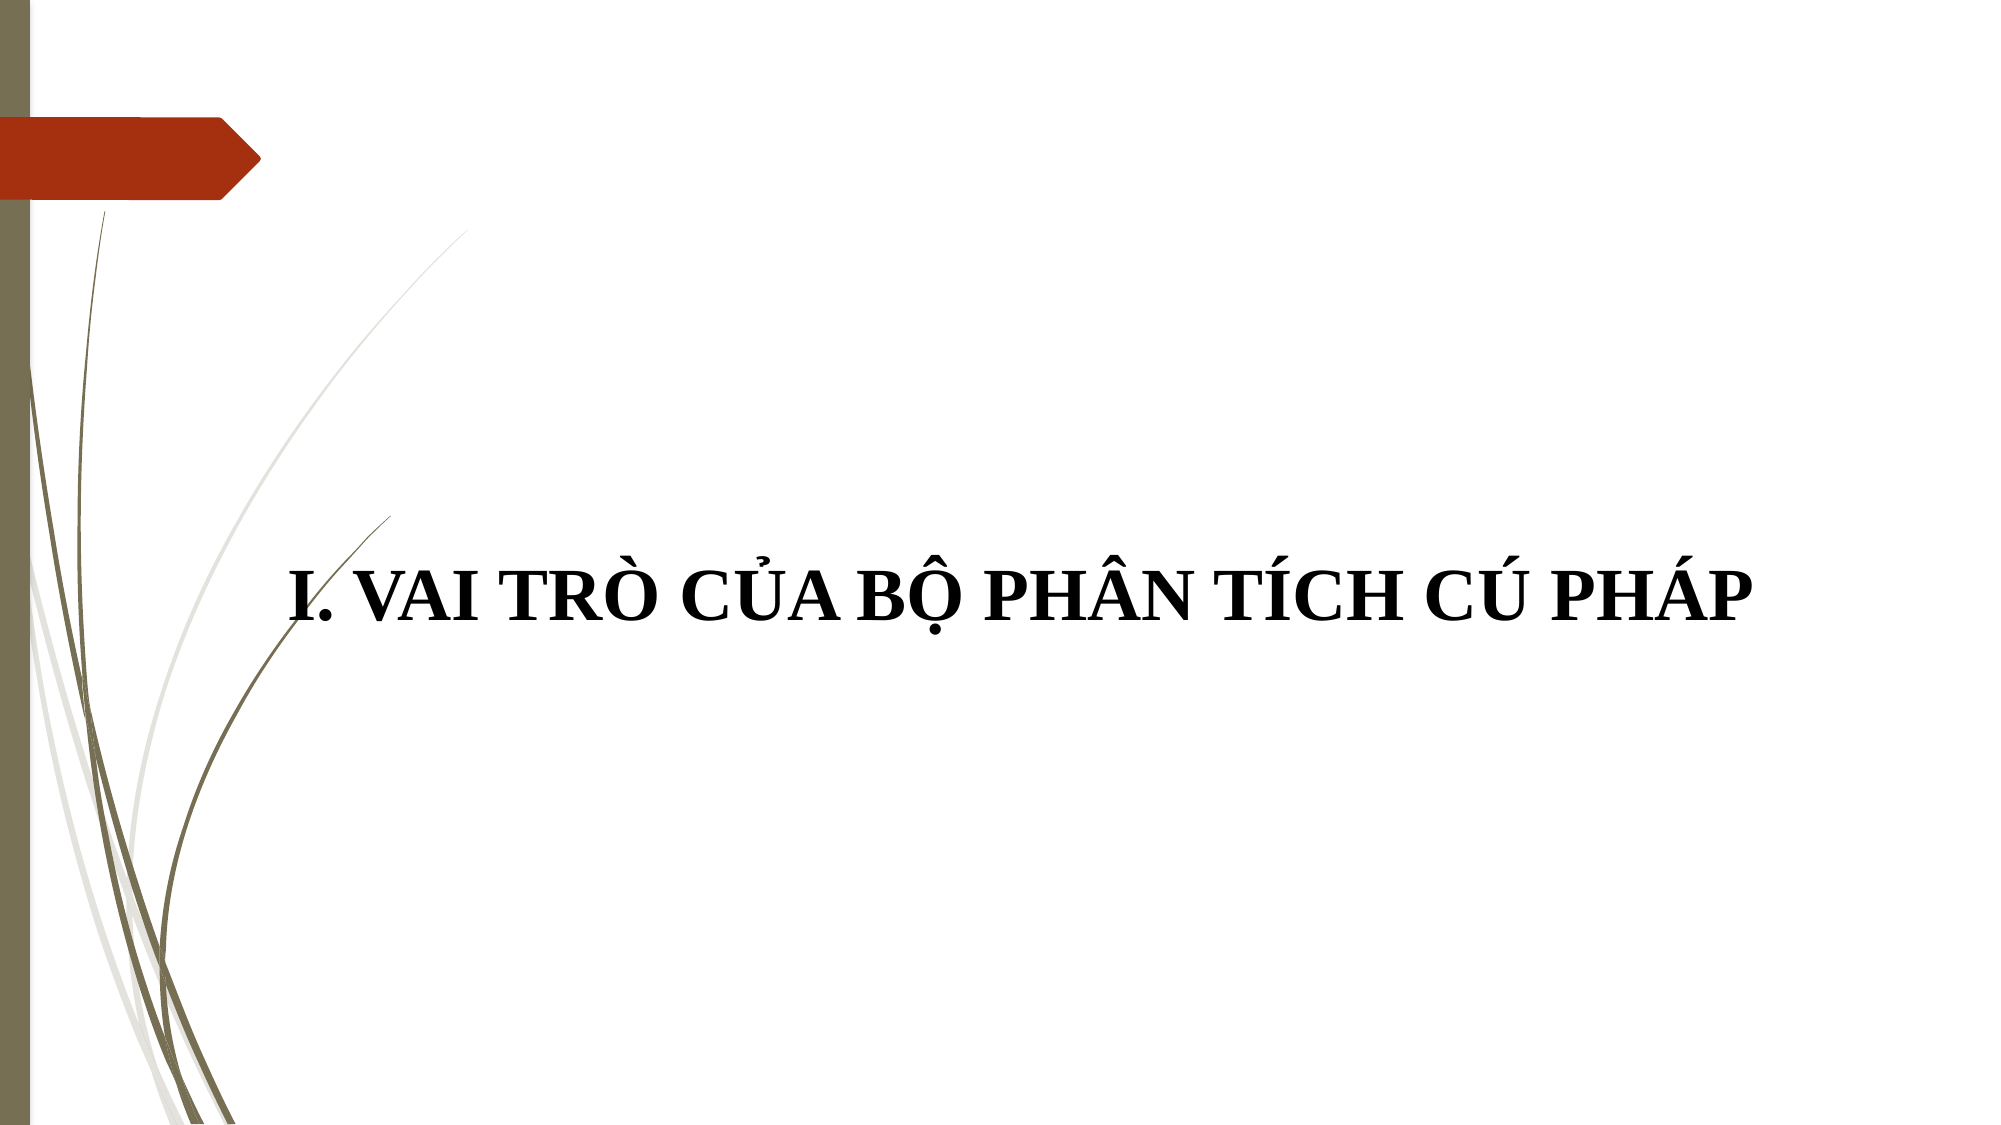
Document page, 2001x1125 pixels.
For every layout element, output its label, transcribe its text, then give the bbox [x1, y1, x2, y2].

text_box I. VAI TRÒ CỦA BỘ PHÂN TÍCH CÚ PHÁP [272, 448, 1837, 644]
